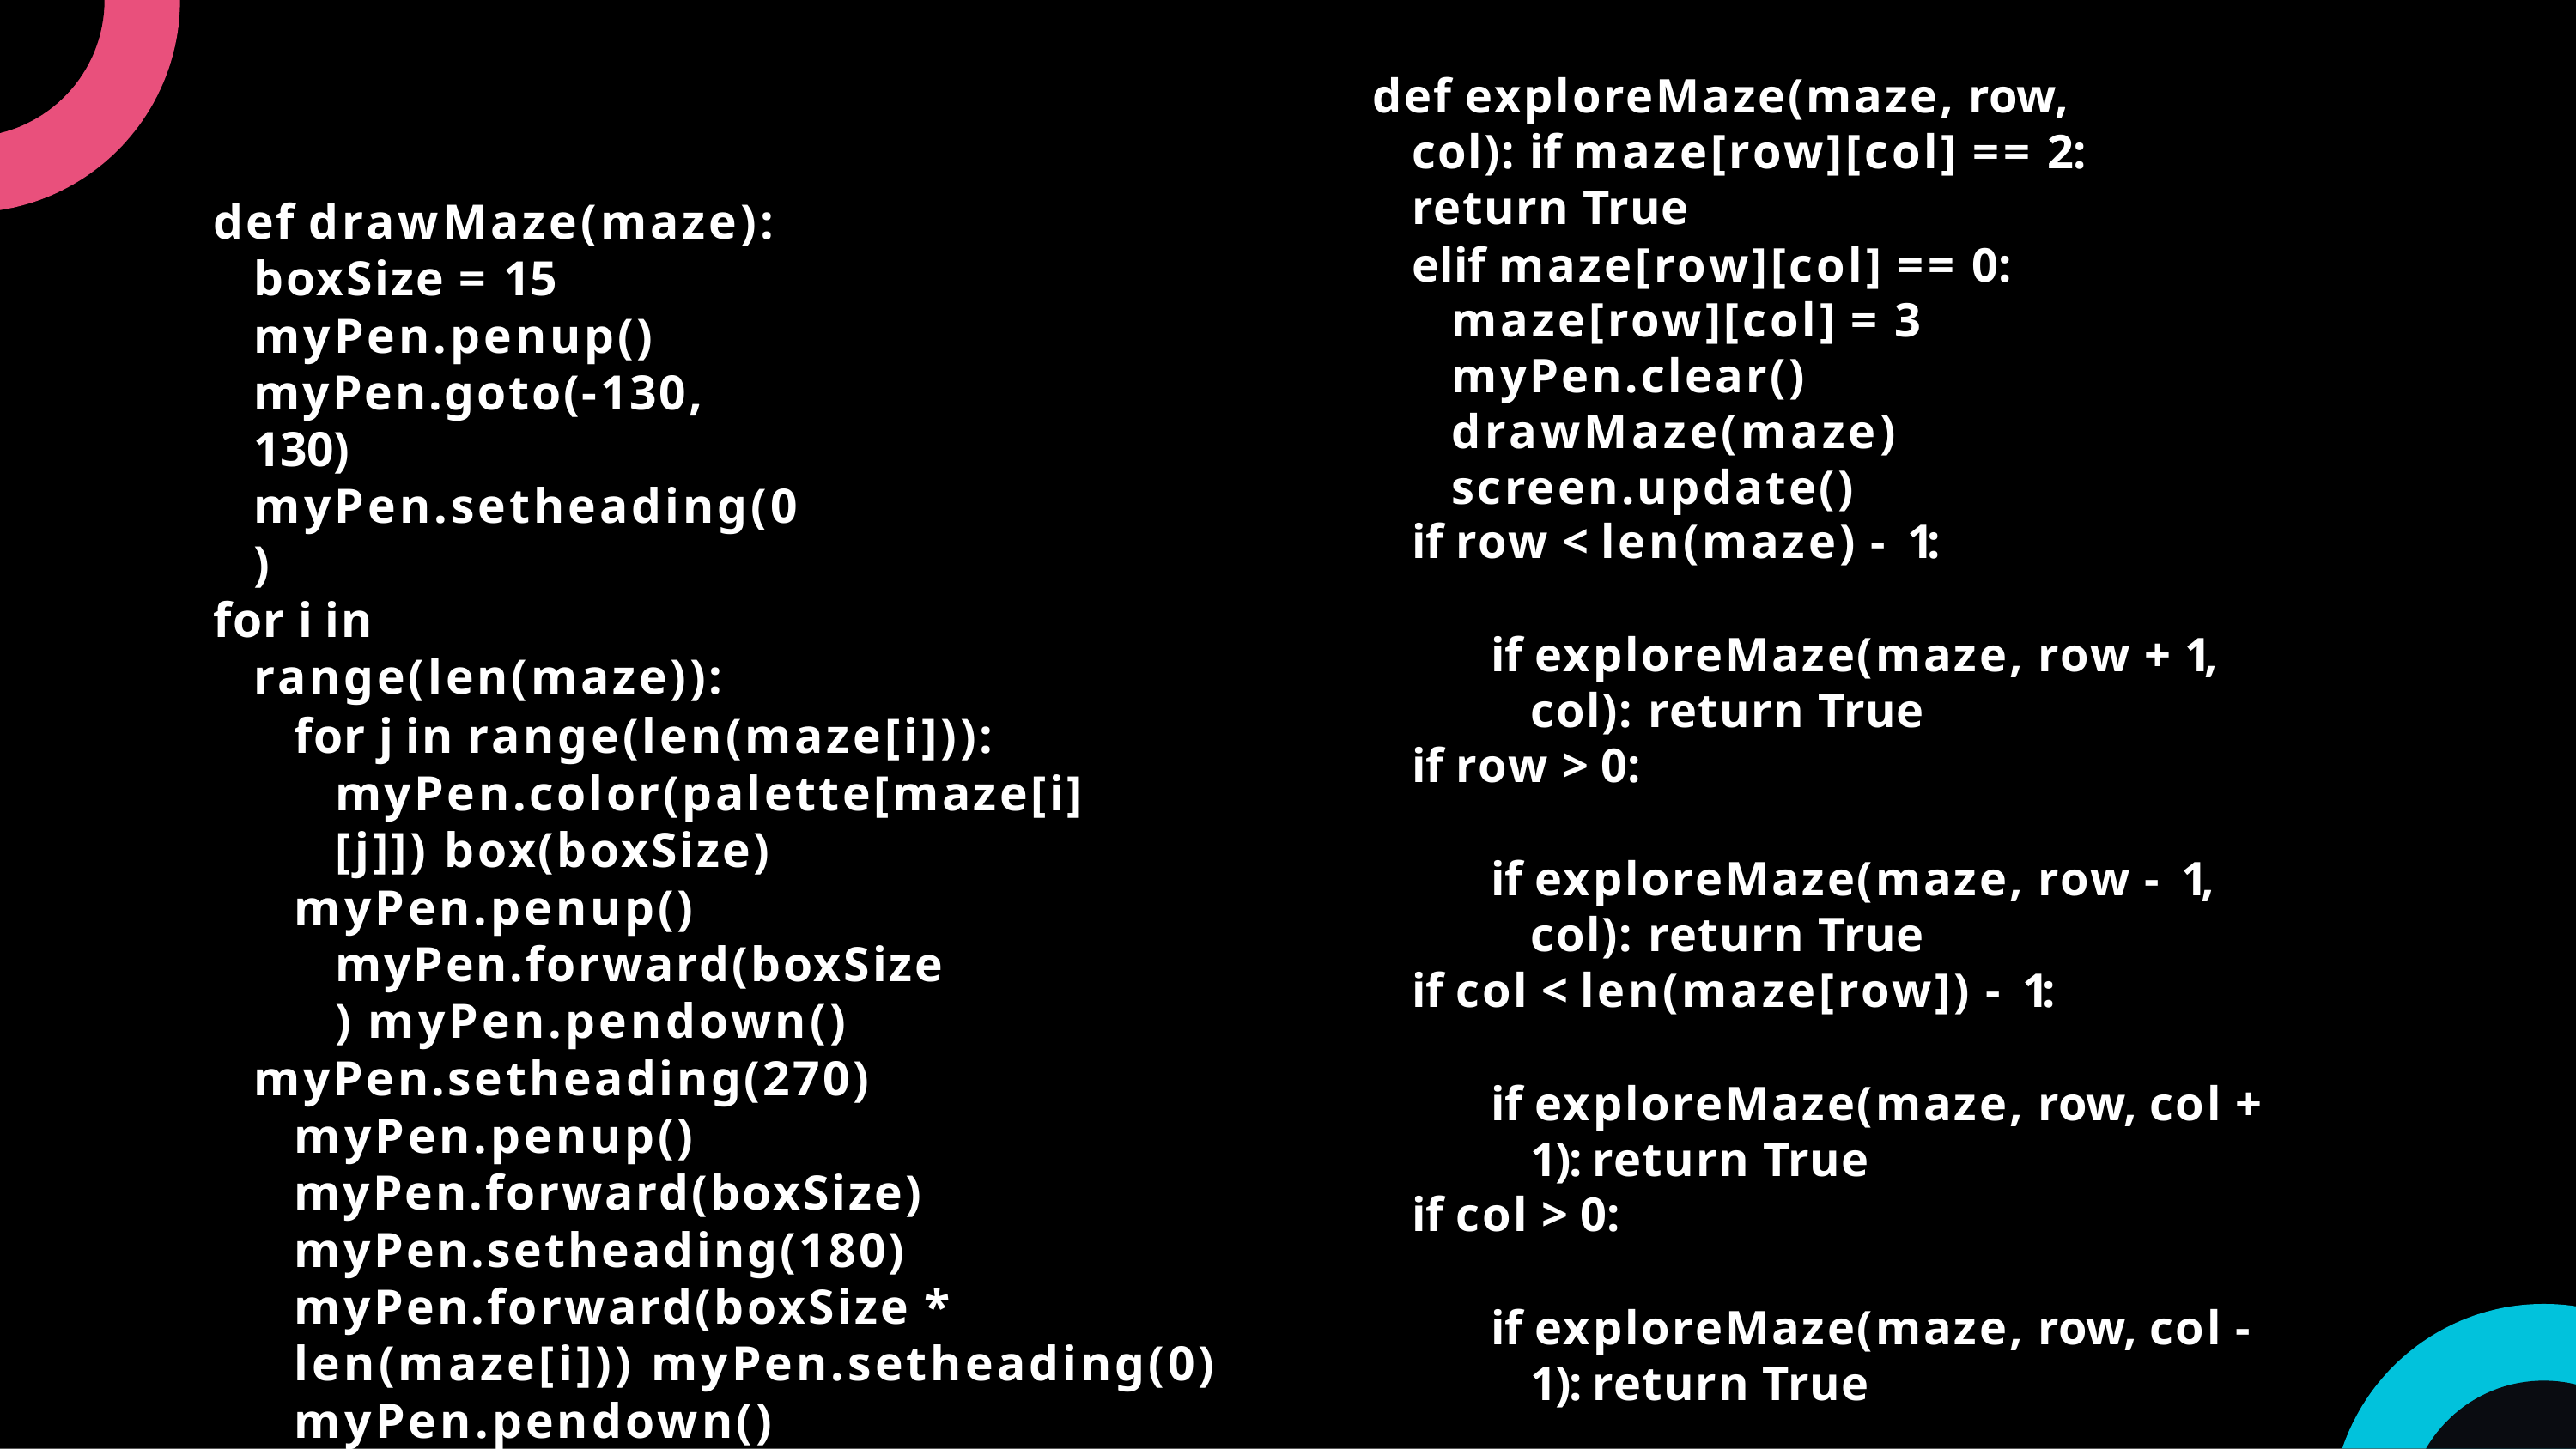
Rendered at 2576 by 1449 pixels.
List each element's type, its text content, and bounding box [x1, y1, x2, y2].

text_box def exploreMaze(maze, row, col): if maze[row][col] == 2: return True elif maze[row][col] == 0: maze[row][col] = 3 myPen.clear() drawMaze(maze) screen.update() if row < len(maze) - 1: if exploreMaze(maze, row + 1, col): return True if row > 0: if exploreMaze(maze, row - 1, col): return True if col < len(maze[row]) - 1: if exploreMaze(maze, row, col + 1): return True if col > 0: if exploreMaze(maze, row, col - 1): return True [1371, 64, 2302, 1410]
text_box def drawMaze(maze): boxSize = 15 myPen.penup() myPen.goto(-130, 130) myPen.setheading(0) for i in range(len(maze)): for j in range(len(maze[i])): myPen.color(palette[maze[i][j]]) box(boxSize) myPen.penup() myPen.forward(boxSize) myPen.pendown() myPen.setheading(270) myPen.penup() myPen.forward(boxSize) myPen.setheading(180) myPen.forward(boxSize * len(maze[i])) myPen.setheading(0) myPen.pendown() [211, 190, 1273, 1448]
